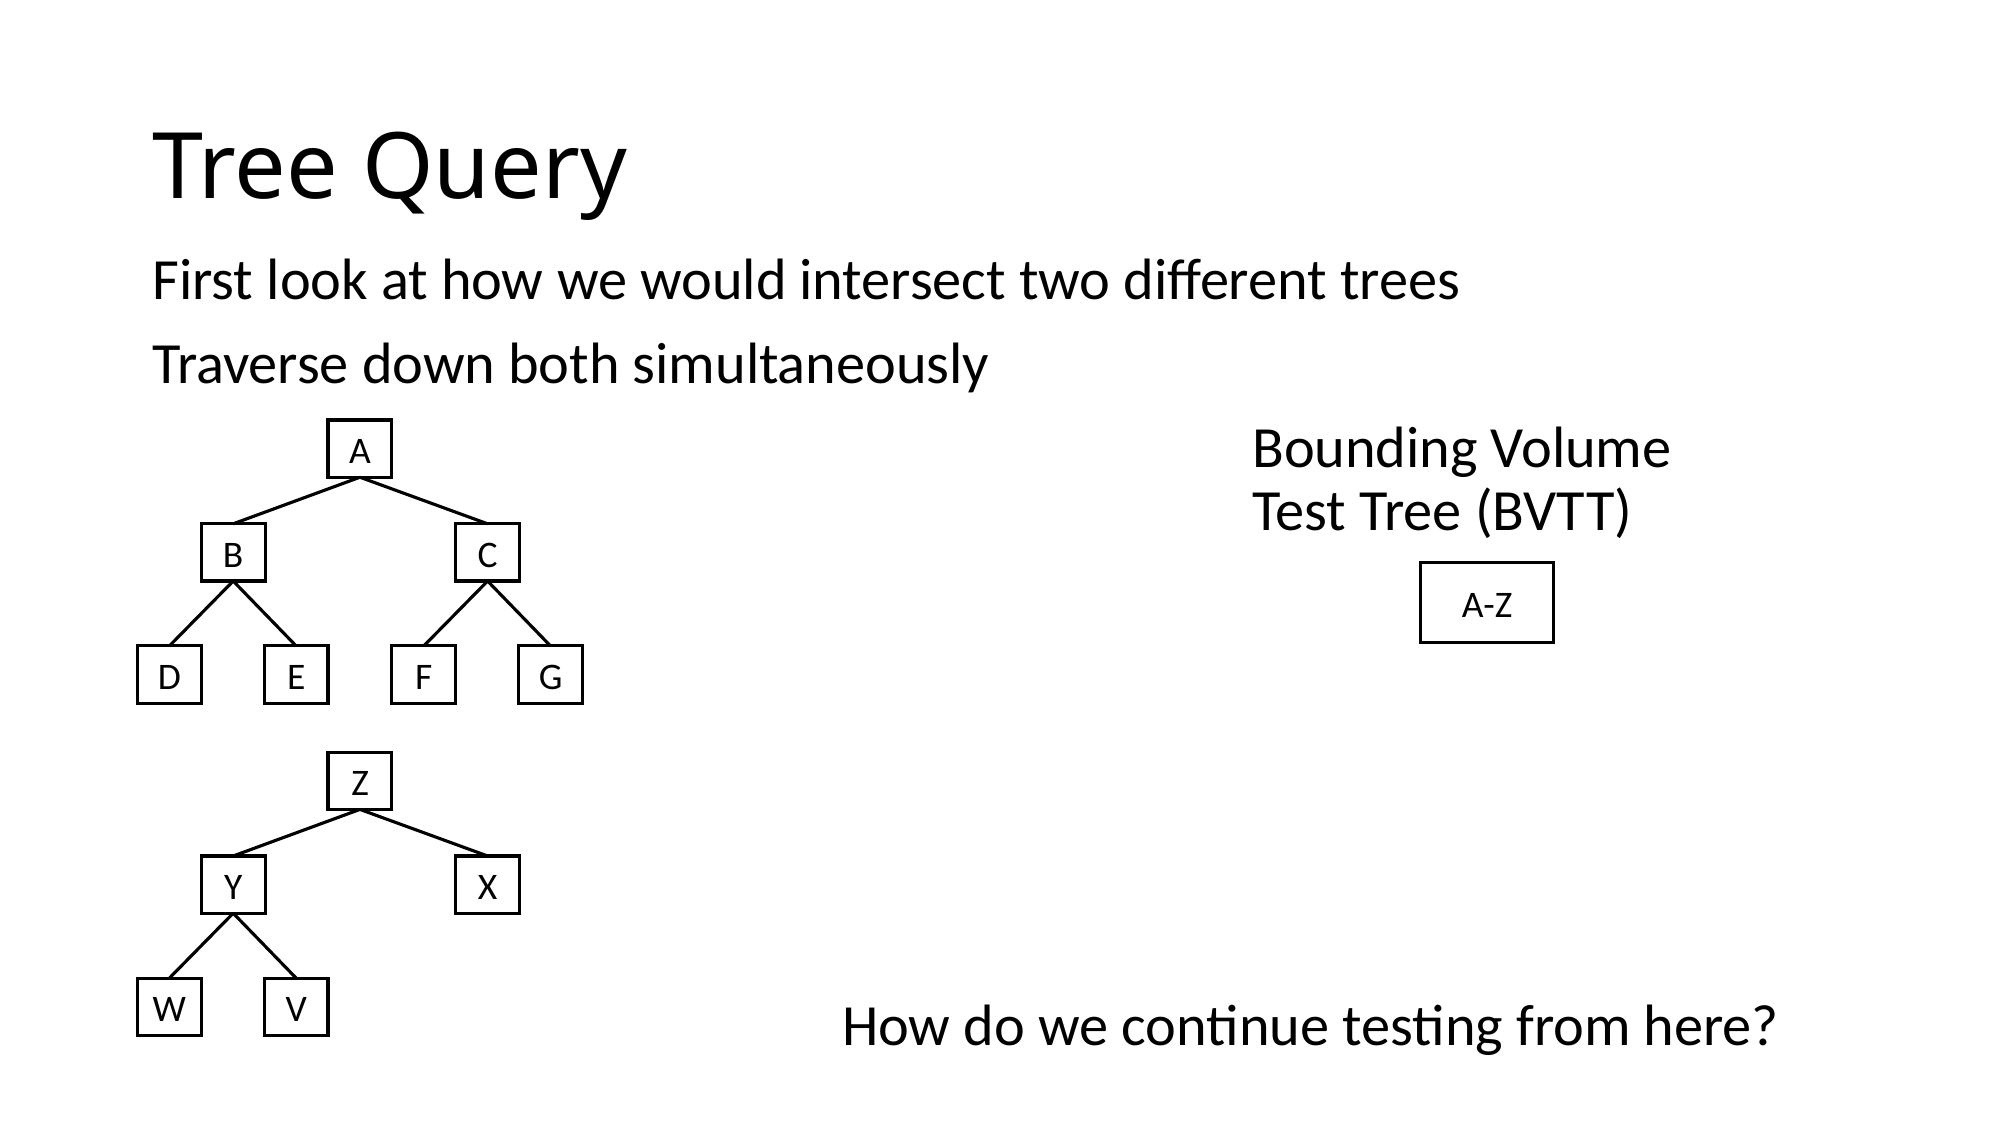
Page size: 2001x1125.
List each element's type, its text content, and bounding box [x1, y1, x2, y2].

text_box A-Z [1419, 563, 1555, 643]
text_box Bounding Volume Test Tree (BVTT) [1237, 409, 1737, 563]
text_box How do we continue testing from here? [827, 987, 1813, 1083]
list First look at how we would intersect two different trees Traverse down both simultaneously [137, 242, 1863, 1014]
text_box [137, 752, 520, 1036]
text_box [137, 419, 583, 704]
title Tree Query [137, 59, 1863, 242]
